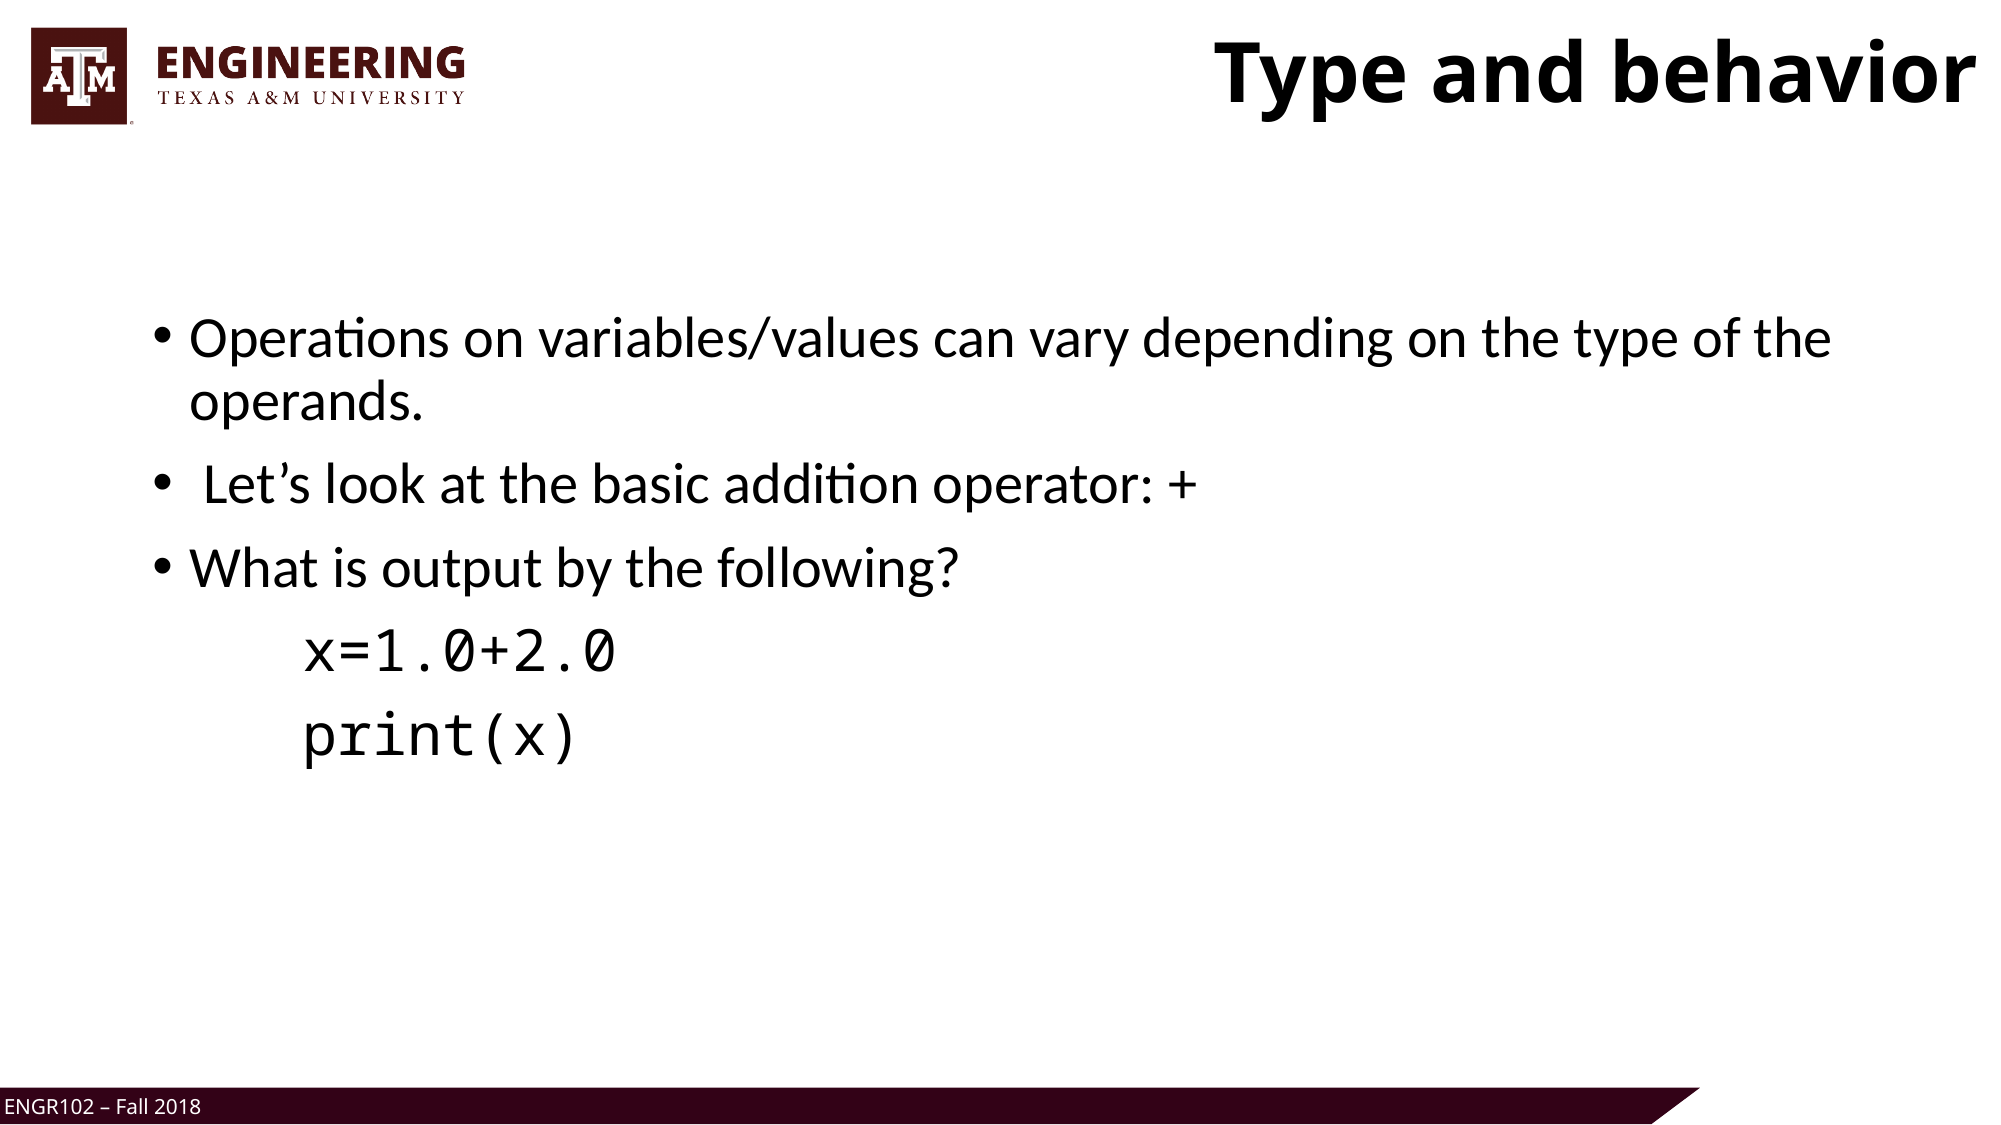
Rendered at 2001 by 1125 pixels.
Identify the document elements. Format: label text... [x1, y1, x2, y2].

title Type and behavior [895, 0, 1995, 151]
picture [24, 21, 474, 130]
list Operations on variables/values can vary depending on the type of the operands. Let’s look at the basic addition operator: + What is output by the following? x=1.0+2.0 print(x) [137, 299, 1863, 1014]
